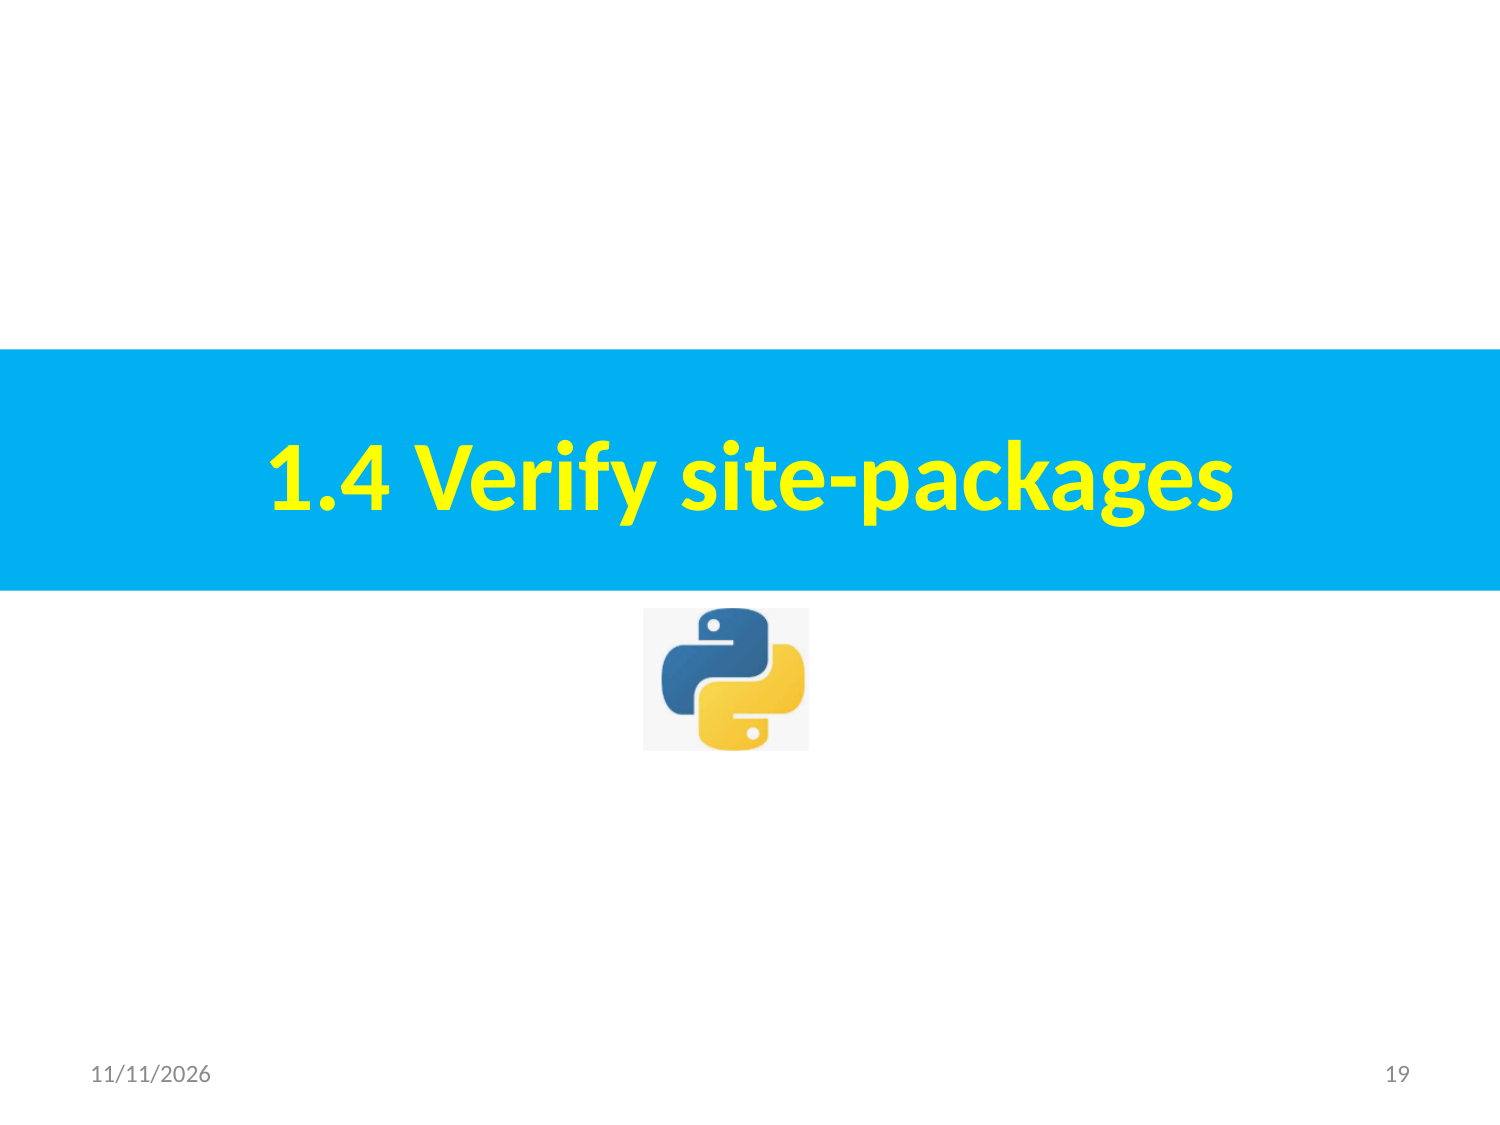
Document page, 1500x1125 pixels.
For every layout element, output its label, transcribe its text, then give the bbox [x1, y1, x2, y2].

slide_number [75, 1042, 425, 1103]
slide_number 19 [1074, 1042, 1425, 1103]
picture [643, 606, 809, 752]
title 1.4 Verify site-packages [0, 349, 1500, 591]
